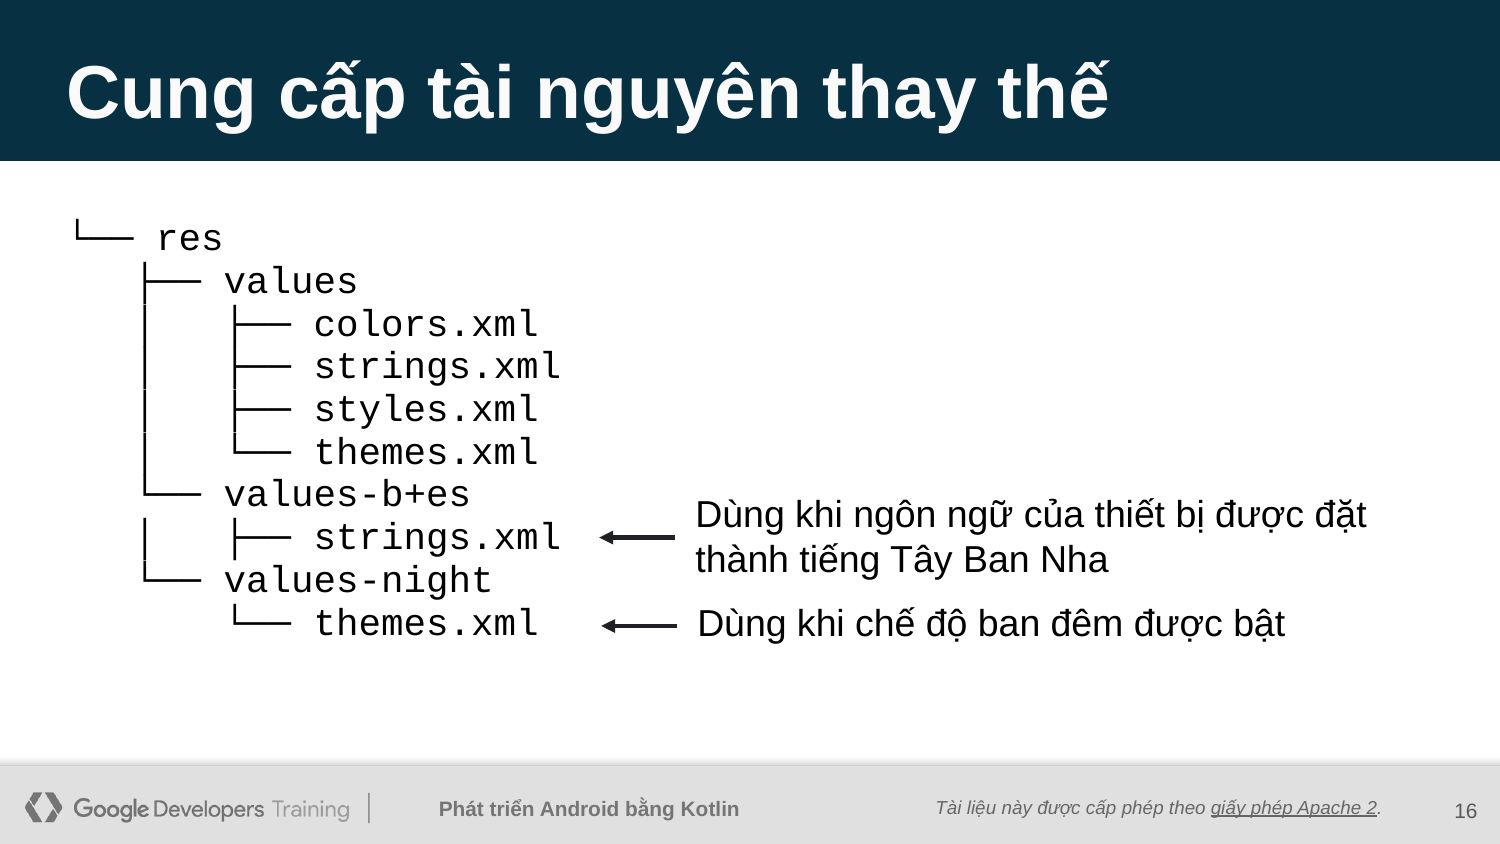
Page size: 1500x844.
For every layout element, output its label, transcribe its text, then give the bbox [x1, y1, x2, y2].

title Cung cấp tài nguyên thay thế [51, 28, 1449, 122]
text_box Dùng khi ngôn ngữ của thiết bị được đặt thành tiếng Tây Ban Nha [750, 475, 1433, 549]
slide_number ‹#› [1402, 777, 1493, 842]
text_box Dùng khi chế độ ban đêm được bật [750, 584, 1451, 669]
picture [0, 161, 1500, 844]
text_box └── res ├── values │ ├── colors.xml │ ├── strings.xml │ ├── styles.xml │ └── themes.xml └── values-b+es │ ├── strings.xml └── values-night └── themes.xml [51, 201, 750, 726]
